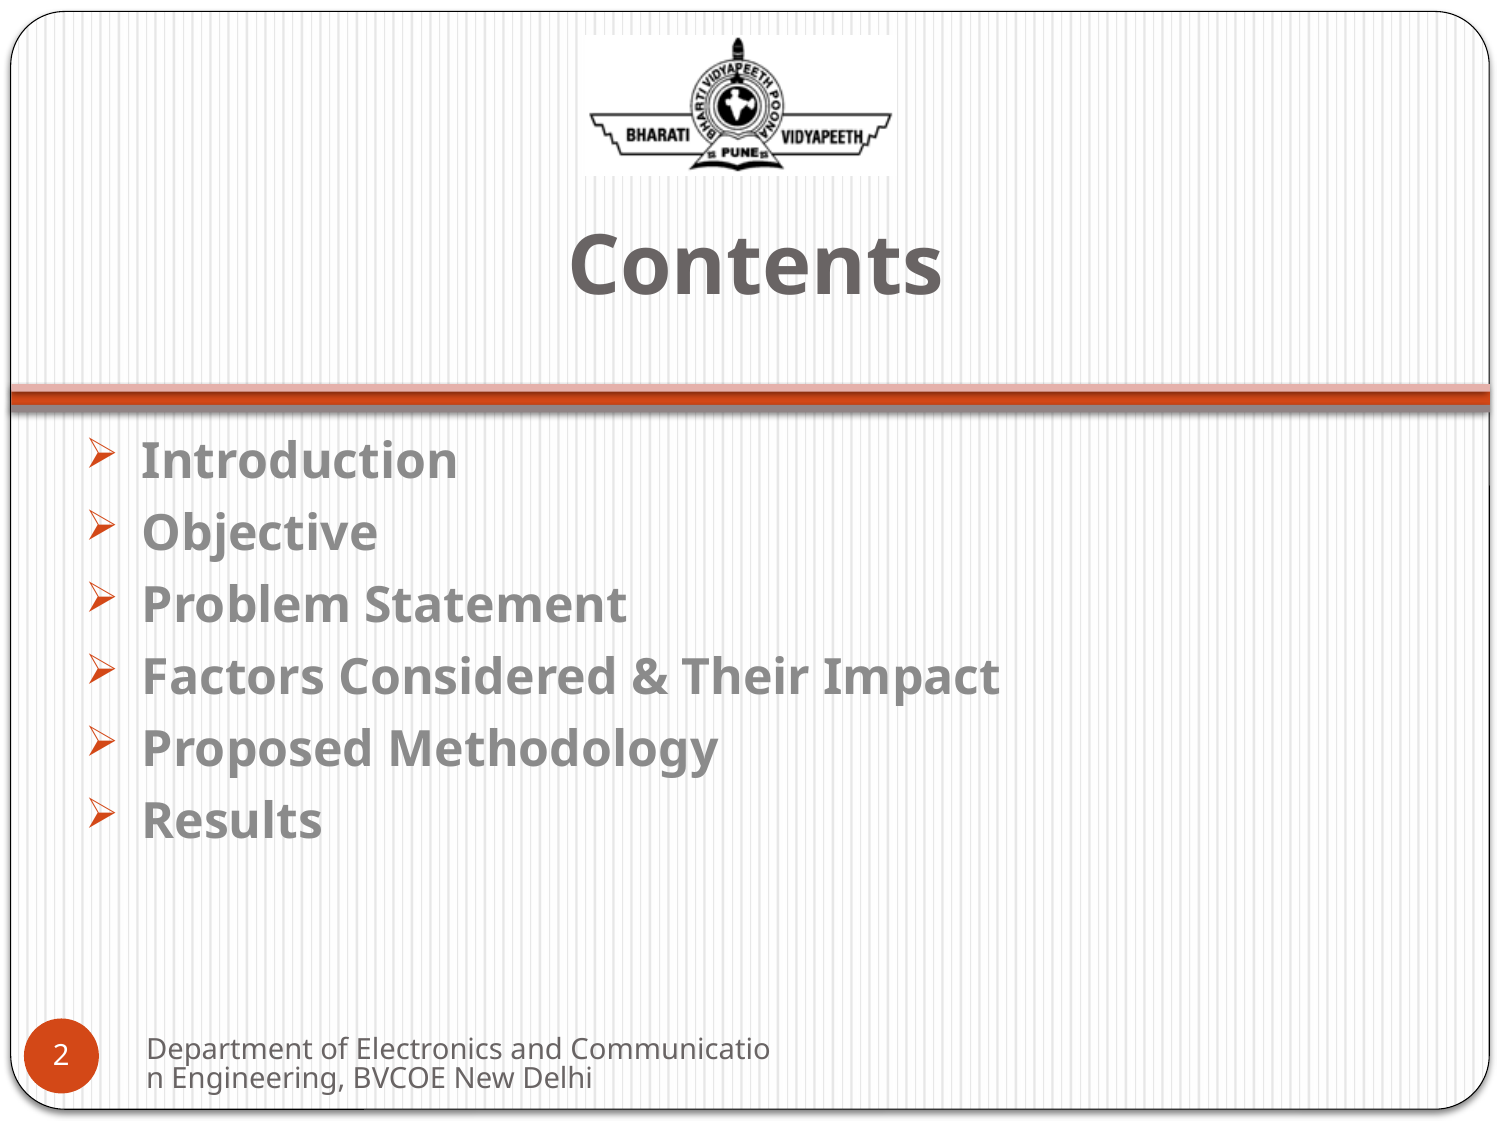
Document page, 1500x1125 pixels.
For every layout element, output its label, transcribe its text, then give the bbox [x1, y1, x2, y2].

list Introduction Objective Problem Statement Factors Considered & Their Impact Proposed Methodology Results [70, 420, 1394, 999]
footer Department of Electronics and Communication Engineering, BVCOE New Delhi [131, 1012, 788, 1088]
title Contents [118, 184, 1394, 327]
picture [585, 35, 897, 176]
slide_number 2 [23, 1018, 99, 1094]
